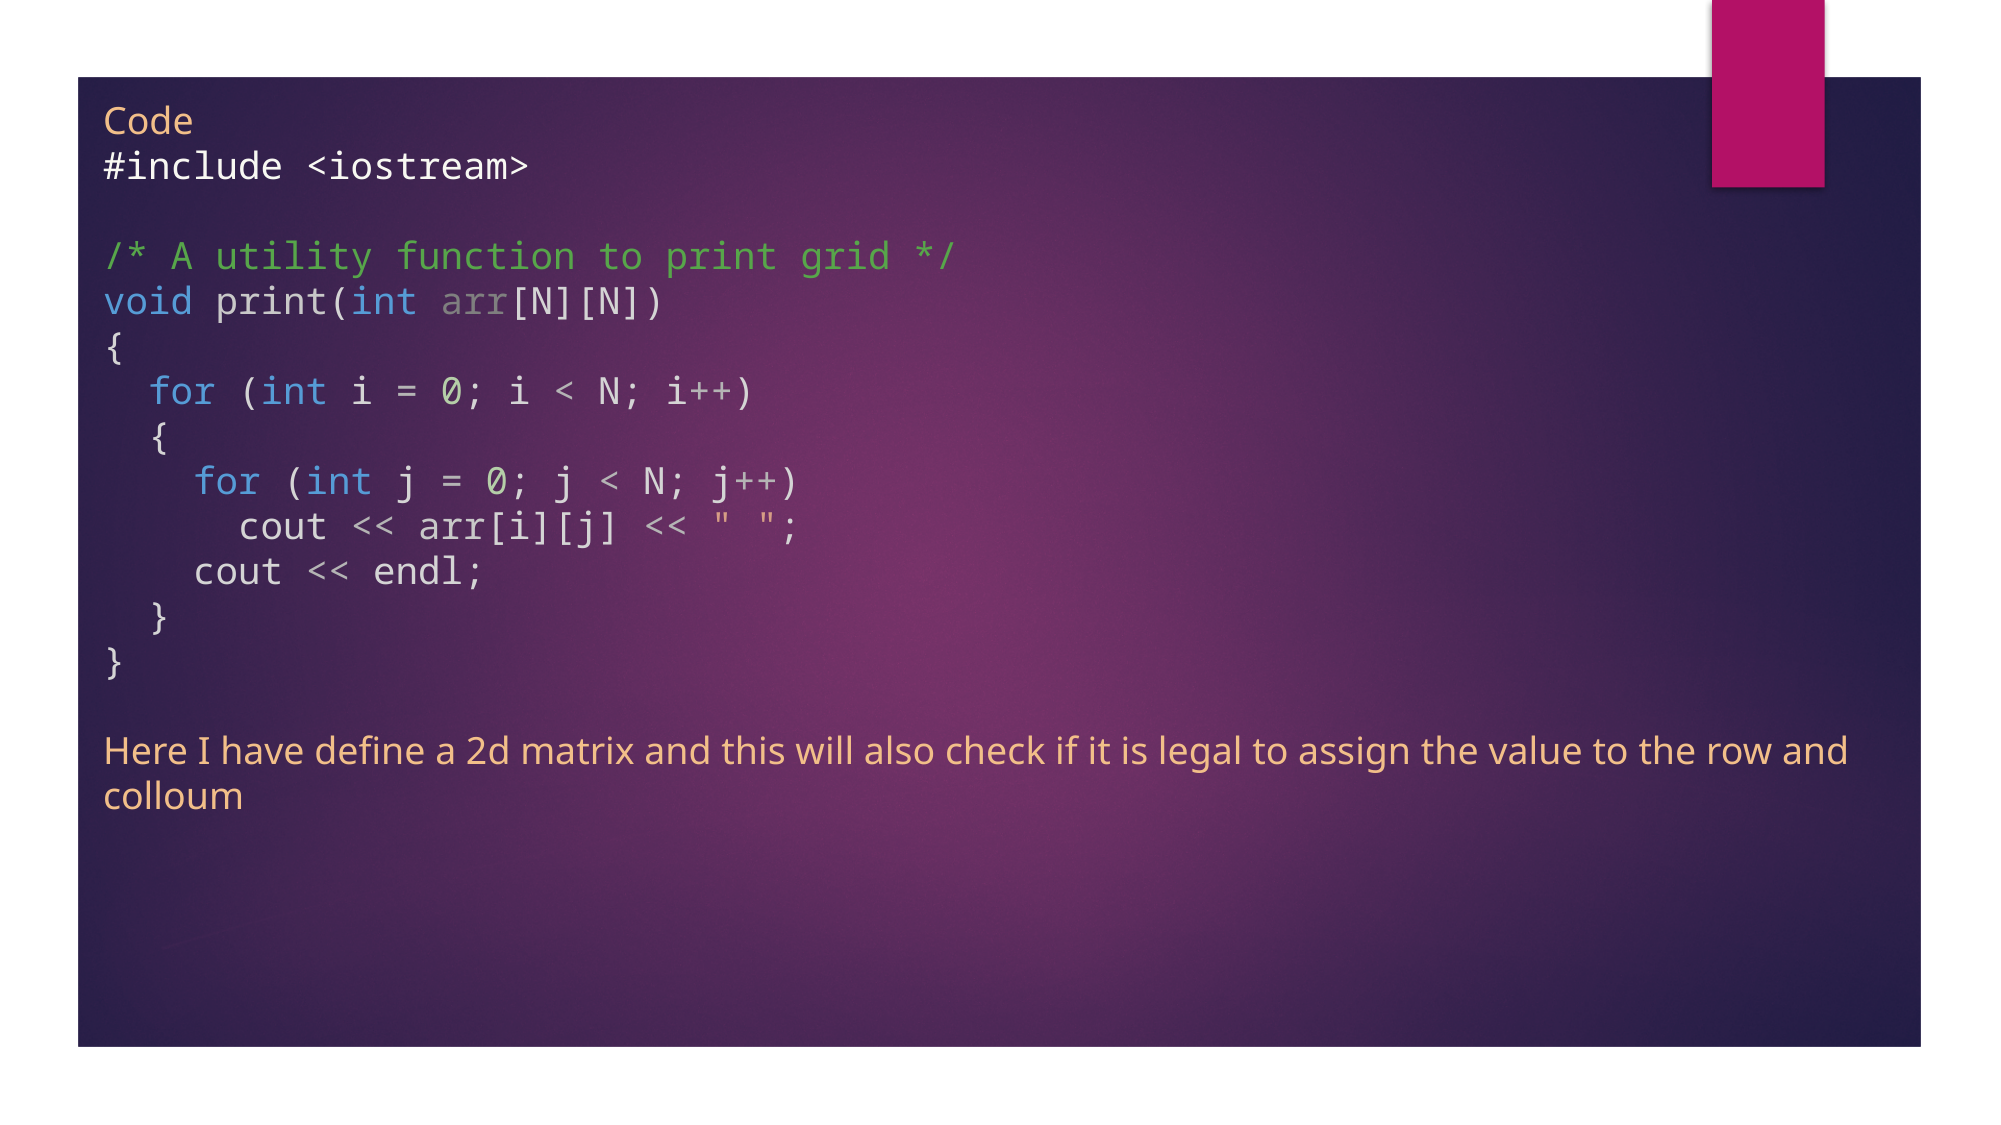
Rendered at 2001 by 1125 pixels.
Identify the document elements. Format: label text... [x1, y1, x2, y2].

text_box Code #include <iostream> /* A utility function to print grid */ void print(int arr[N][N]) { for (int i = 0; i < N; i++) { for (int j = 0; j < N; j++) cout << arr[i][j] << " "; cout << endl; } } Here I have define a 2d matrix and this will also check if it is legal to assign the value to the row and colloum [88, 89, 1920, 825]
